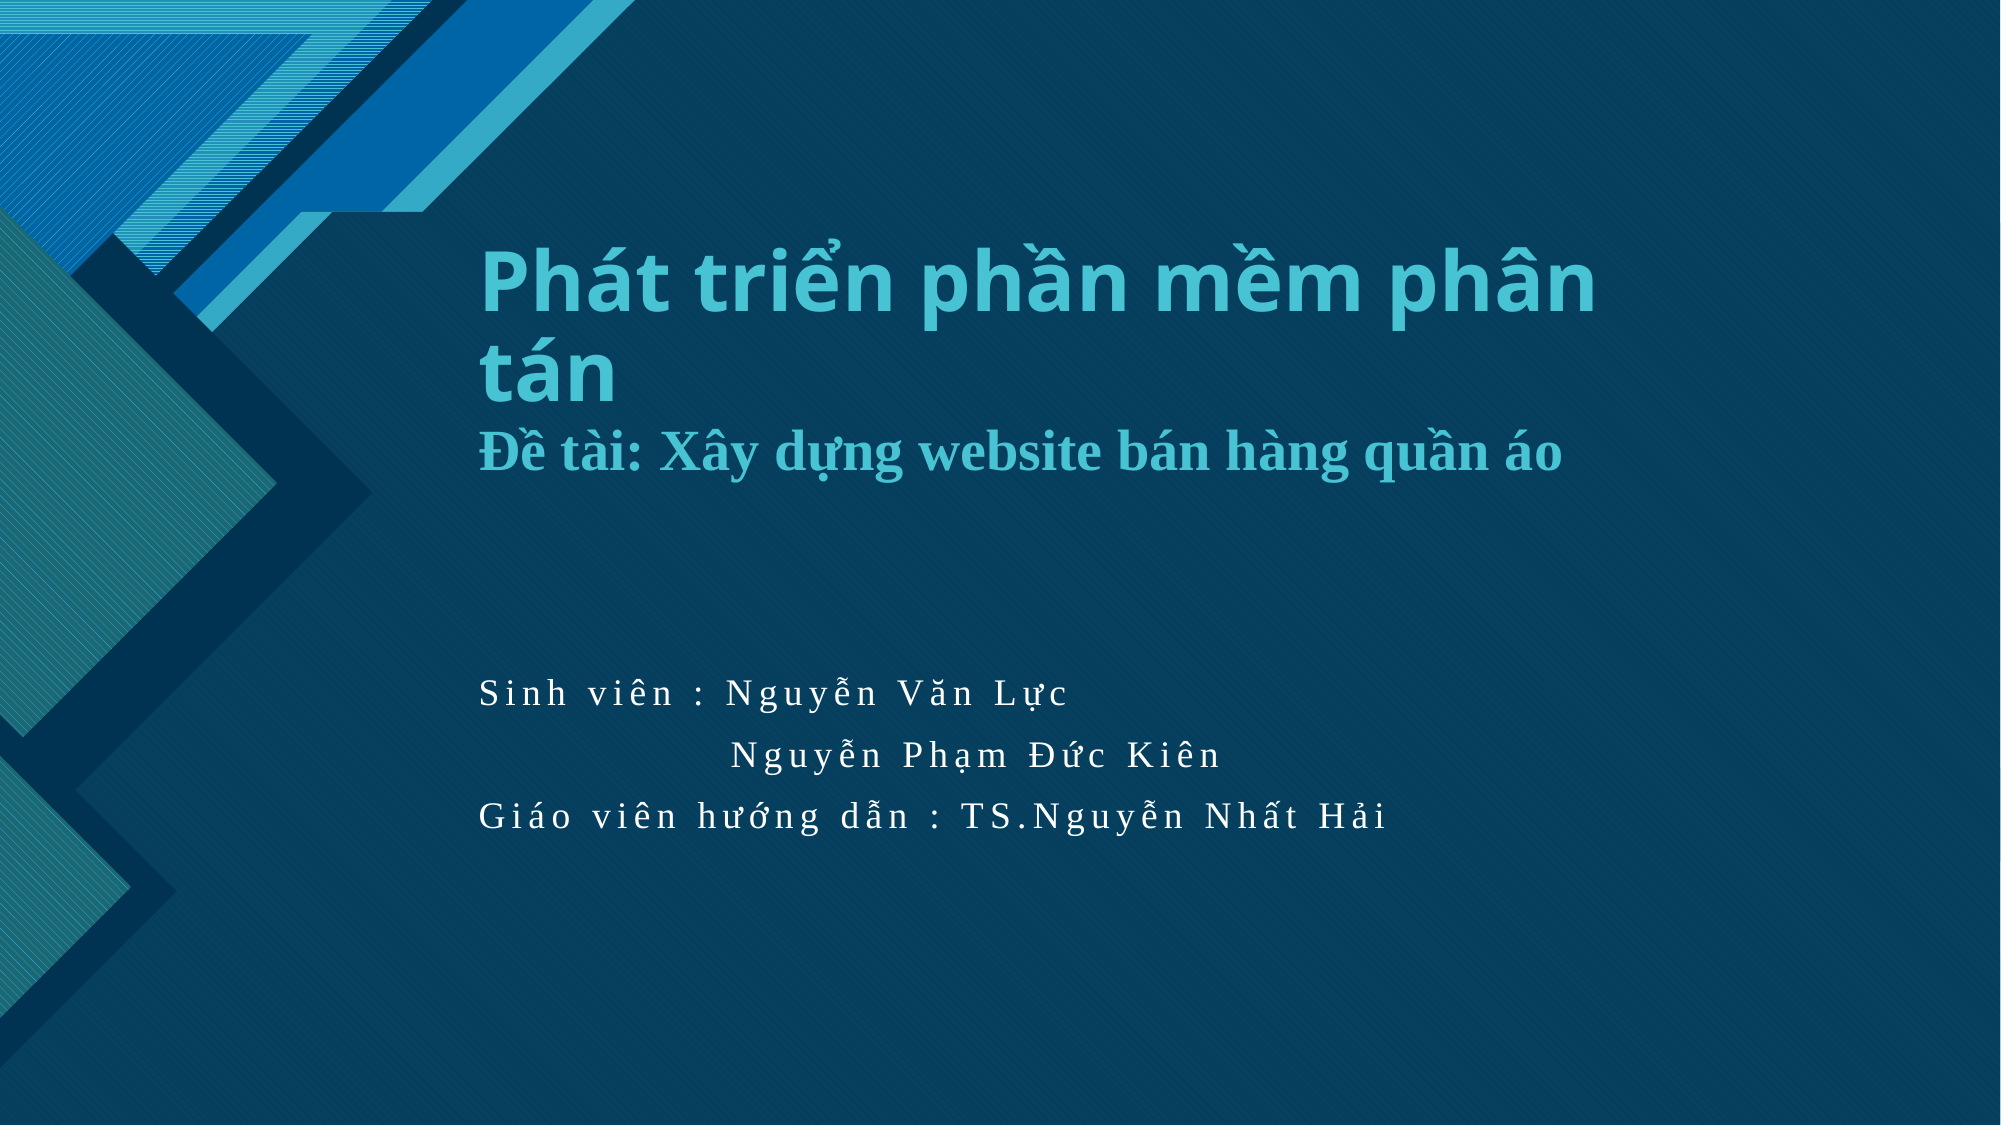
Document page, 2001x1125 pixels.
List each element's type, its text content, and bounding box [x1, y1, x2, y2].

picture [705, 256, 725, 274]
picture [698, 267, 713, 283]
picture [941, 266, 966, 292]
picture [1348, 266, 1357, 275]
picture [1083, 280, 1094, 292]
picture [1083, 272, 1095, 288]
picture [756, 265, 764, 275]
picture [612, 265, 629, 282]
picture [1040, 266, 1051, 273]
picture [1551, 266, 1565, 281]
picture [537, 252, 548, 268]
picture [1581, 285, 1588, 292]
picture [1251, 250, 1257, 257]
picture [499, 252, 526, 277]
picture [1189, 266, 1203, 278]
picture [778, 248, 786, 256]
picture [1113, 285, 1120, 292]
picture [643, 283, 652, 292]
picture [947, 265, 966, 285]
picture [1522, 248, 1536, 260]
picture [1256, 265, 1279, 289]
picture [797, 279, 810, 292]
picture [807, 266, 817, 274]
picture [1307, 266, 1330, 290]
picture [880, 266, 889, 275]
picture [609, 251, 616, 258]
picture [1056, 279, 1068, 292]
picture [774, 280, 785, 292]
picture [1041, 284, 1051, 290]
picture [925, 266, 938, 281]
picture [501, 280, 514, 289]
picture [1099, 266, 1124, 292]
picture [738, 266, 754, 279]
picture [1393, 281, 1404, 292]
picture [879, 285, 886, 292]
picture [1339, 265, 1358, 285]
picture [1025, 244, 1037, 252]
picture [930, 266, 943, 276]
picture [849, 272, 861, 288]
picture [813, 249, 829, 260]
picture [822, 266, 837, 281]
picture [997, 265, 1019, 288]
picture [978, 275, 989, 292]
picture [1047, 249, 1063, 260]
picture [821, 249, 830, 258]
picture [1114, 266, 1123, 275]
picture [695, 270, 713, 291]
picture [1264, 249, 1271, 256]
picture [1042, 250, 1048, 257]
picture [1509, 284, 1519, 290]
picture [1398, 266, 1411, 276]
picture [1303, 268, 1311, 275]
picture [1055, 266, 1068, 279]
picture [1201, 268, 1210, 274]
picture [486, 276, 499, 292]
picture [860, 269, 868, 276]
picture [1257, 284, 1269, 291]
picture [1447, 248, 1457, 258]
picture [1215, 279, 1227, 292]
picture [612, 248, 620, 254]
picture [551, 268, 559, 275]
picture [978, 267, 991, 284]
picture [1174, 267, 1199, 292]
picture [849, 280, 860, 292]
picture [507, 252, 526, 271]
picture [736, 284, 744, 292]
picture [562, 265, 578, 281]
picture [1465, 265, 1487, 288]
picture [1329, 270, 1336, 276]
picture [613, 282, 627, 292]
picture [823, 282, 835, 291]
picture [1393, 266, 1406, 282]
picture [1206, 265, 1227, 287]
picture [1255, 249, 1272, 260]
picture [1409, 267, 1434, 292]
picture [1181, 265, 1200, 284]
picture [606, 283, 616, 290]
picture [1556, 266, 1570, 276]
picture [1265, 282, 1277, 291]
picture [1083, 266, 1097, 281]
picture [849, 266, 863, 280]
picture [1264, 266, 1279, 281]
picture [1159, 281, 1170, 292]
picture [1105, 265, 1124, 285]
picture [647, 256, 667, 274]
picture [993, 267, 1002, 274]
picture [509, 277, 519, 287]
picture [1523, 281, 1537, 292]
picture [537, 260, 553, 278]
picture [1516, 283, 1529, 292]
picture [774, 249, 784, 259]
picture [1290, 278, 1301, 292]
picture [1414, 265, 1434, 286]
picture [1509, 249, 1517, 257]
picture [802, 269, 811, 279]
picture [701, 282, 711, 292]
picture [1472, 265, 1487, 280]
picture [1004, 265, 1019, 280]
picture [1475, 280, 1487, 292]
picture [1460, 268, 1469, 274]
picture [537, 248, 548, 260]
picture [813, 265, 837, 290]
picture [486, 268, 507, 289]
picture [1567, 266, 1592, 292]
picture [1424, 267, 1432, 275]
picture [1239, 279, 1252, 292]
picture [1244, 269, 1253, 278]
picture [750, 268, 761, 276]
picture [604, 265, 629, 291]
picture [1347, 285, 1354, 292]
picture [1446, 284, 1454, 292]
picture [814, 284, 826, 291]
picture [1159, 266, 1172, 281]
picture [1094, 269, 1102, 276]
picture [736, 276, 747, 292]
picture [1393, 273, 1404, 289]
picture [1551, 272, 1563, 288]
title Phát triển phần mềm phân tán Đề tài: Xây dựng website bán hàng quần áo [463, 292, 1677, 655]
picture [1446, 276, 1457, 292]
picture [925, 273, 936, 289]
picture [1515, 265, 1538, 289]
picture [703, 260, 718, 274]
picture [1048, 283, 1061, 292]
picture [1573, 265, 1592, 285]
picture [513, 271, 523, 283]
picture [486, 252, 498, 268]
picture [555, 266, 578, 290]
picture [956, 267, 964, 275]
picture [1446, 259, 1462, 278]
picture [594, 268, 601, 276]
picture [1582, 266, 1591, 275]
picture [978, 259, 994, 278]
picture [645, 261, 659, 275]
picture [490, 252, 504, 261]
picture [1513, 248, 1530, 260]
picture [537, 285, 544, 292]
picture [1187, 284, 1195, 292]
picture [1446, 251, 1457, 267]
picture [829, 239, 840, 249]
picture [537, 269, 549, 286]
picture [1164, 266, 1177, 276]
picture [1503, 286, 1512, 292]
picture [736, 267, 749, 284]
picture [1213, 265, 1227, 279]
picture [1507, 266, 1518, 274]
picture [486, 285, 493, 292]
picture [1159, 273, 1171, 289]
picture [1446, 267, 1459, 284]
picture [1238, 285, 1245, 292]
picture [774, 266, 785, 280]
picture [1234, 244, 1247, 252]
picture [1007, 279, 1019, 292]
picture [1046, 265, 1069, 288]
picture [593, 286, 602, 292]
picture [640, 267, 655, 283]
picture [567, 282, 577, 292]
picture [486, 260, 498, 277]
picture [865, 266, 890, 292]
picture [978, 250, 989, 266]
picture [1290, 270, 1302, 286]
picture [1313, 265, 1331, 282]
picture [1503, 268, 1511, 276]
picture [1035, 285, 1044, 292]
picture [1034, 268, 1043, 275]
picture [1290, 266, 1304, 280]
picture [598, 284, 608, 291]
picture [799, 274, 818, 291]
picture [1249, 266, 1259, 274]
picture [872, 265, 890, 284]
picture [597, 266, 608, 274]
picture [1241, 273, 1261, 291]
picture [1551, 281, 1562, 292]
picture [925, 281, 936, 292]
picture [537, 277, 548, 292]
picture [979, 248, 989, 258]
picture [1333, 267, 1358, 292]
picture [774, 272, 785, 288]
picture [978, 284, 986, 292]
subtitle Sinh viên : Nguyễn Văn Lực Nguyễn Phạm Đức Kiên Giáo viên hướng dẫn : TS.Nguyễn Nhất Hải [463, 600, 1614, 904]
picture [643, 275, 655, 292]
picture [809, 250, 815, 257]
picture [1318, 281, 1329, 292]
picture [1522, 265, 1538, 281]
